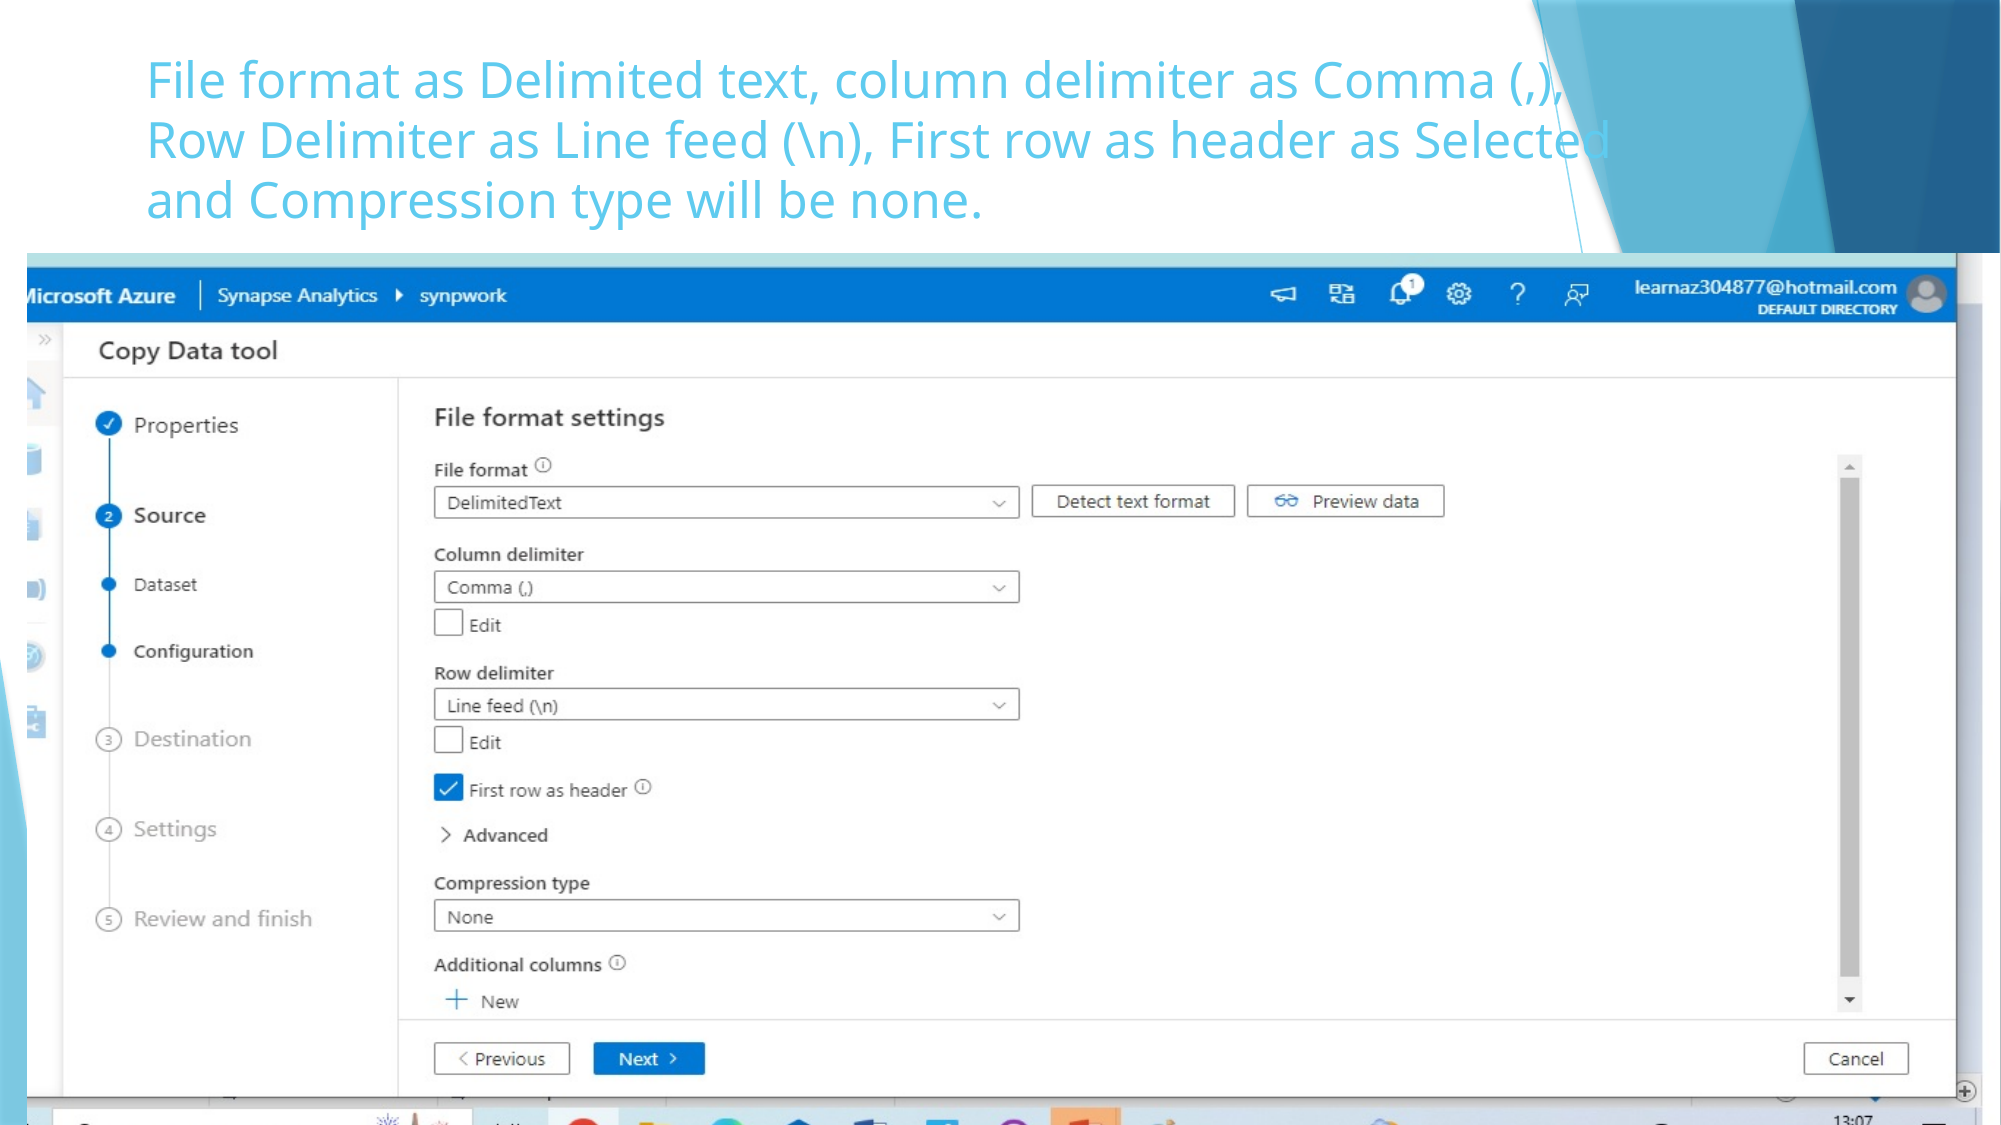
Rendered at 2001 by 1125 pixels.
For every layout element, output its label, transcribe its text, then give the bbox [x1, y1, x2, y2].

title File format as Delimited text, column delimiter as Comma (,), Row Delimiter as Line feed (\n), First row as header as Selected and Compression type will be none. [130, 40, 1642, 193]
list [26, 252, 2000, 1125]
